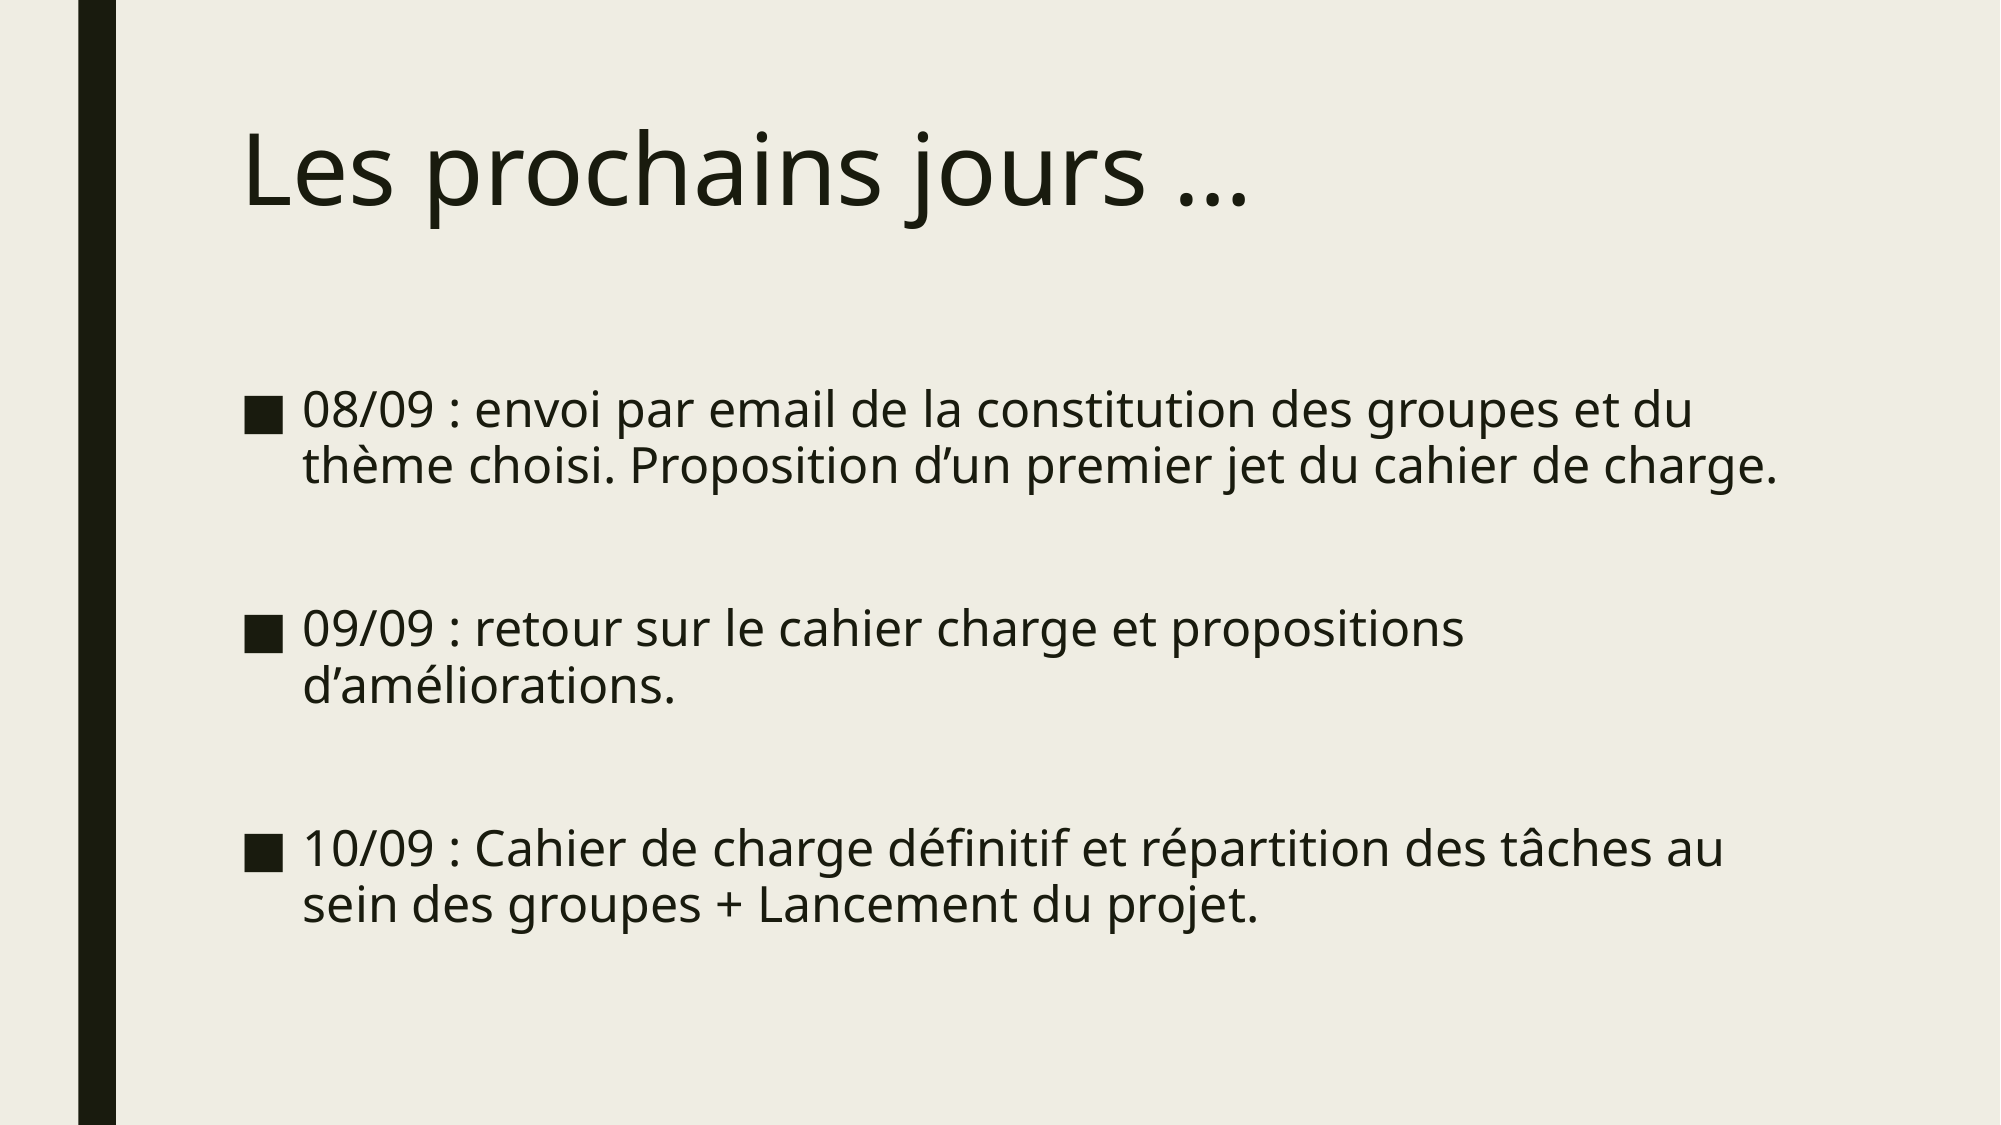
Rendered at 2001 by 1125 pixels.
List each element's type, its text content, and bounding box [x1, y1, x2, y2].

list 08/09 : envoi par email de la constitution des groupes et du thème choisi. Proposition d’un premier jet du cahier de charge. 09/09 : retour sur le cahier charge et propositions d’améliorations. 10/09 : Cahier de charge définitif et répartition des tâches au sein des groupes + Lancement du projet. [225, 375, 1800, 963]
title Les prochains jours … [225, 112, 1800, 357]
